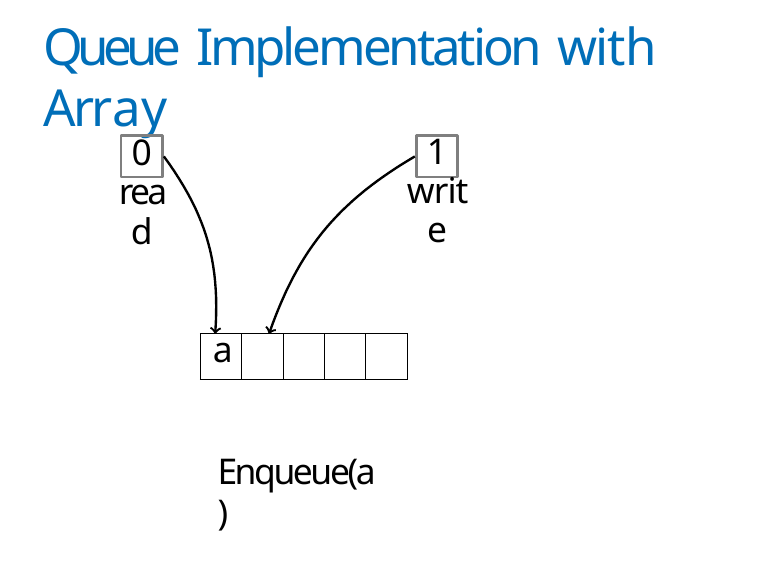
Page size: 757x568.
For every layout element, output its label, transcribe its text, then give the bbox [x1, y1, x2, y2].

table_header [366, 343, 407, 379]
table_header a [201, 334, 241, 379]
text_box 1 write [400, 130, 474, 250]
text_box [162, 154, 222, 335]
table_header [284, 343, 324, 379]
text_box 0 read [109, 130, 174, 252]
table_header [242, 334, 283, 379]
text_box Enqueue(a) [215, 450, 382, 533]
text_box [264, 154, 417, 335]
table_header [325, 343, 365, 379]
title Queue Implementation with Array [41, 11, 715, 137]
